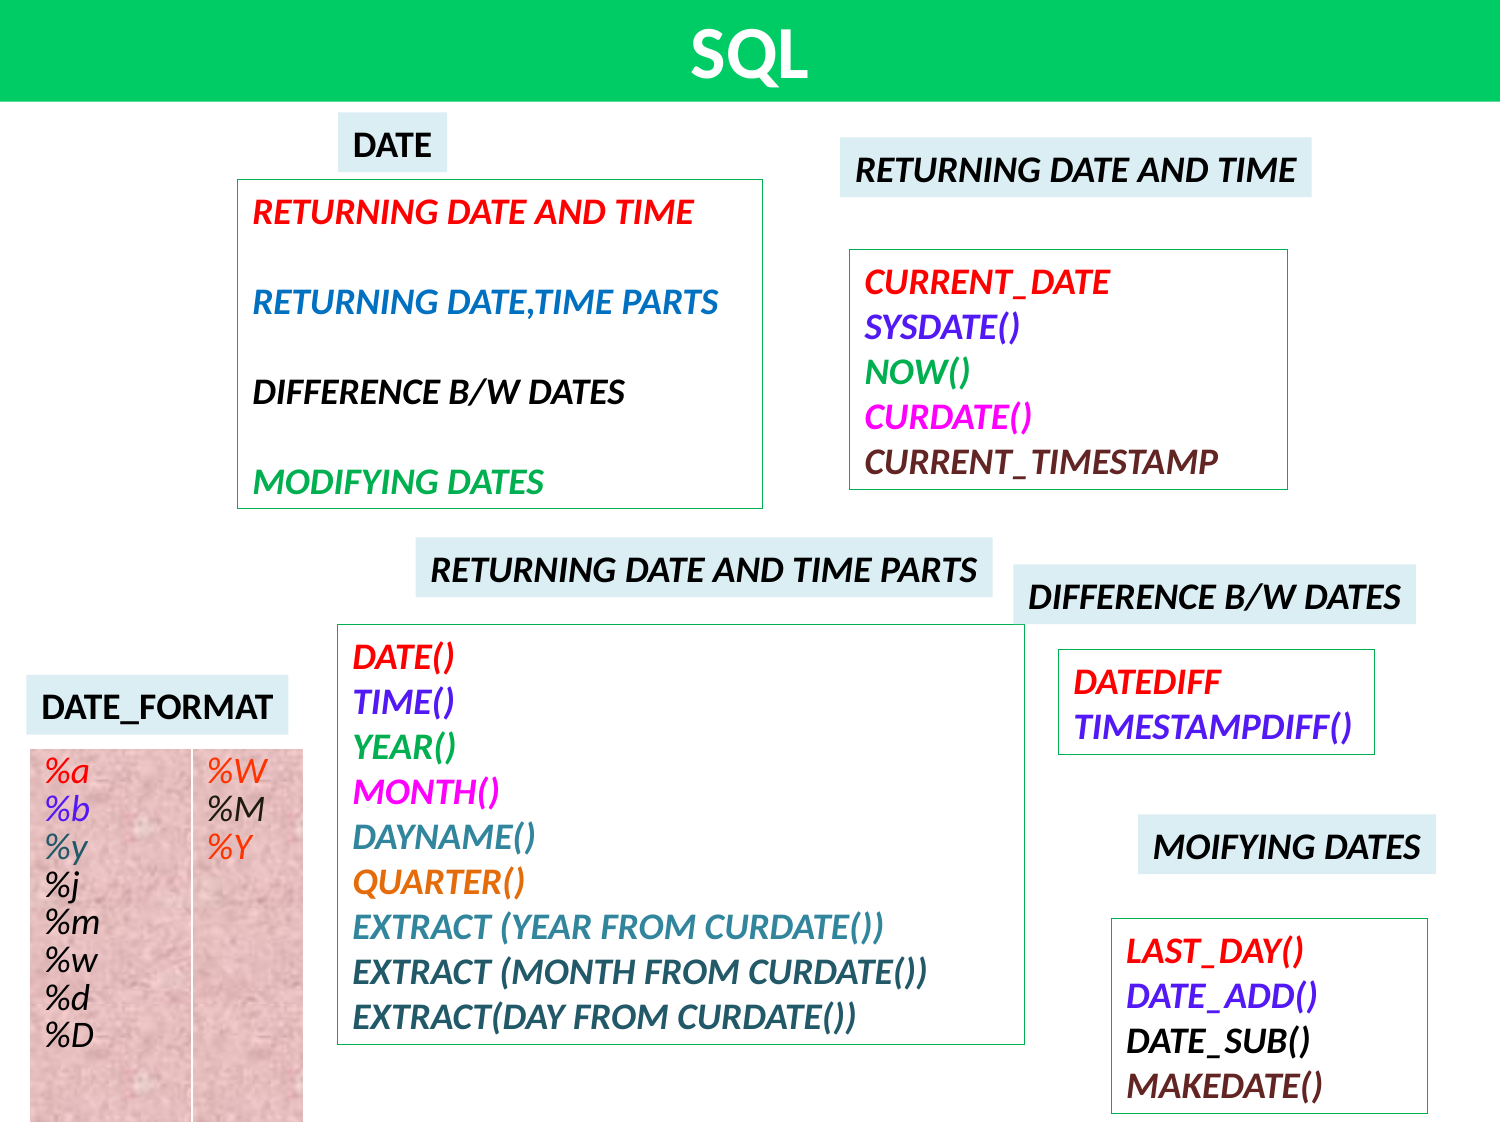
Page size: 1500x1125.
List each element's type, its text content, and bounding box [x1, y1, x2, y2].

table_header %W %M %Y [193, 749, 303, 1122]
text_box MOIFYING DATES [1137, 814, 1436, 875]
table_header %a %b %y %j %m %w %d %D [30, 749, 191, 1122]
text_box DATE_FORMAT [26, 674, 289, 735]
text_box DIFFERENCE B/W DATES [1013, 564, 1416, 625]
text_box LAST_DAY() DATE_ADD() DATE_SUB() MAKEDATE() [1111, 918, 1428, 1114]
text_box DATE() TIME() YEAR() MONTH() DAYNAME() QUARTER() EXTRACT (YEAR FROM CURDATE()) EXTRACT (MONTH FROM CURDATE()) EXTRACT(DAY FROM CURDATE()) [337, 624, 1025, 1045]
text_box RETURNING DATE AND TIME PARTS [415, 537, 993, 598]
text_box RETURNING DATE AND TIME RETURNING DATE,TIME PARTS DIFFERENCE B/W DATES MODIFYING DATES [237, 179, 763, 509]
text_box DATEDIFF TIMESTAMPDIFF() [1058, 649, 1375, 755]
text_box SQL [0, 0, 1500, 102]
text_box RETURNING DATE AND TIME [840, 137, 1312, 198]
text_box DATE [338, 112, 448, 173]
text_box CURRENT_DATE SYSDATE() NOW() CURDATE() CURRENT_TIMESTAMP [849, 249, 1288, 490]
